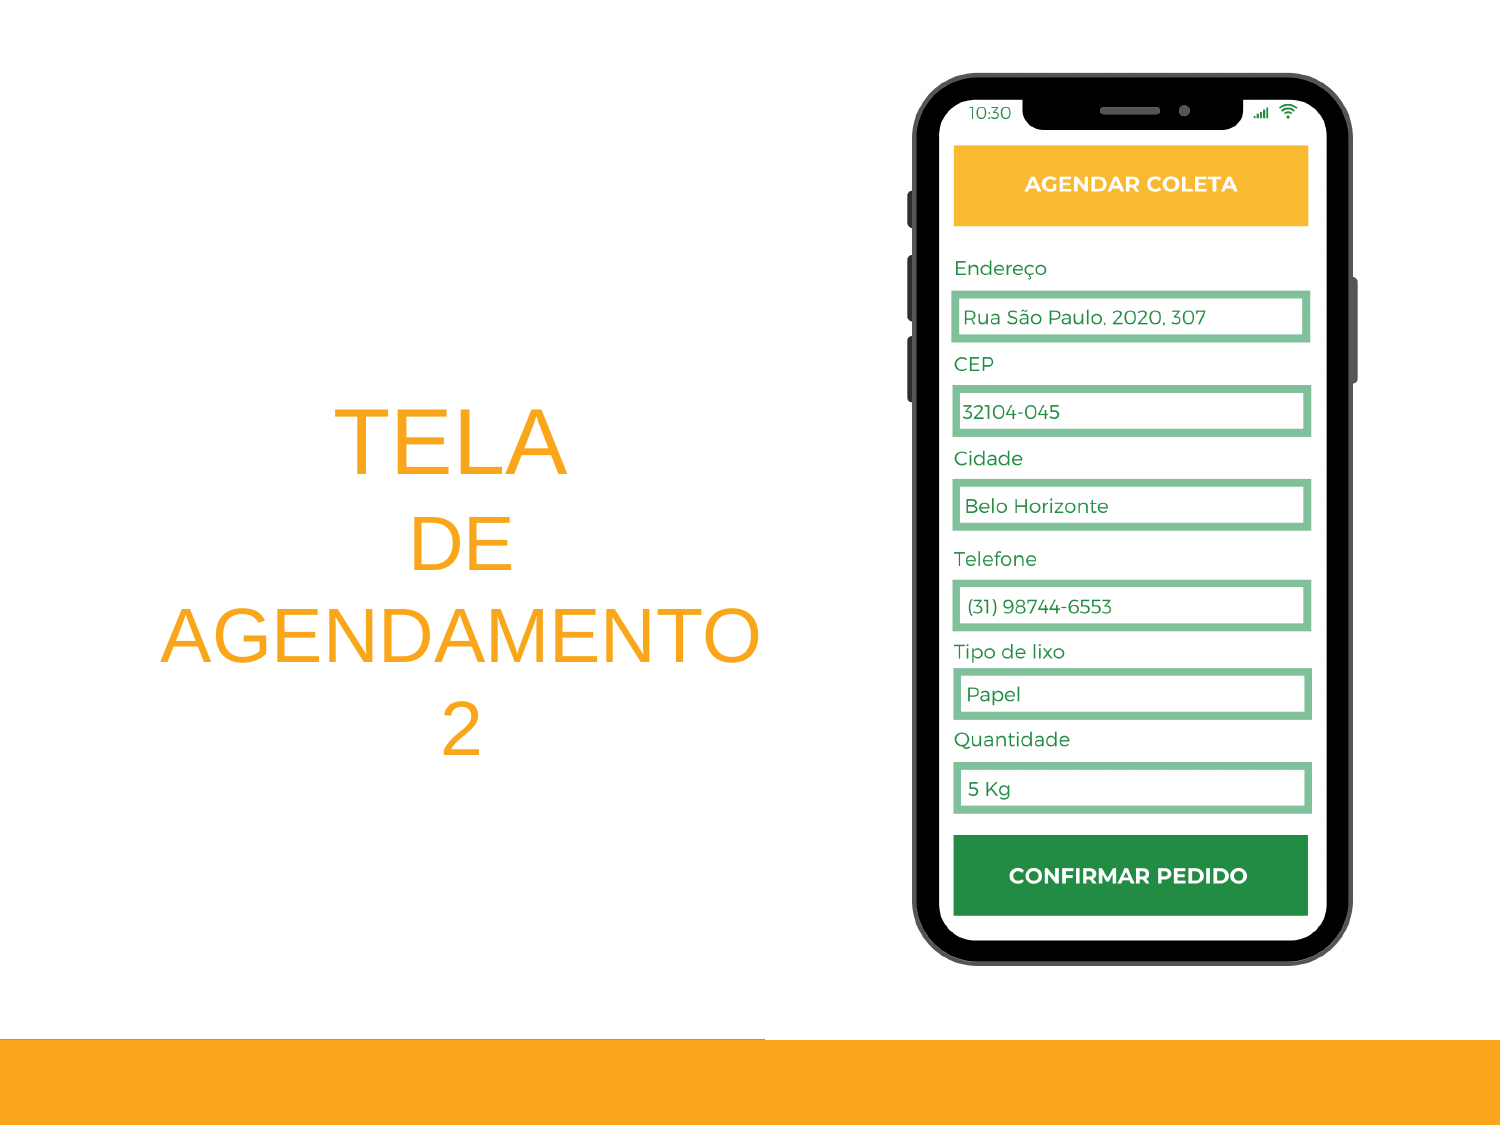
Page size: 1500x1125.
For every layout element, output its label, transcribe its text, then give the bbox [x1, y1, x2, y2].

text_box [0, 1037, 1500, 1125]
picture [111, 0, 1500, 1040]
text_box TELA DE AGENDAMENTO 2 [94, 373, 759, 614]
